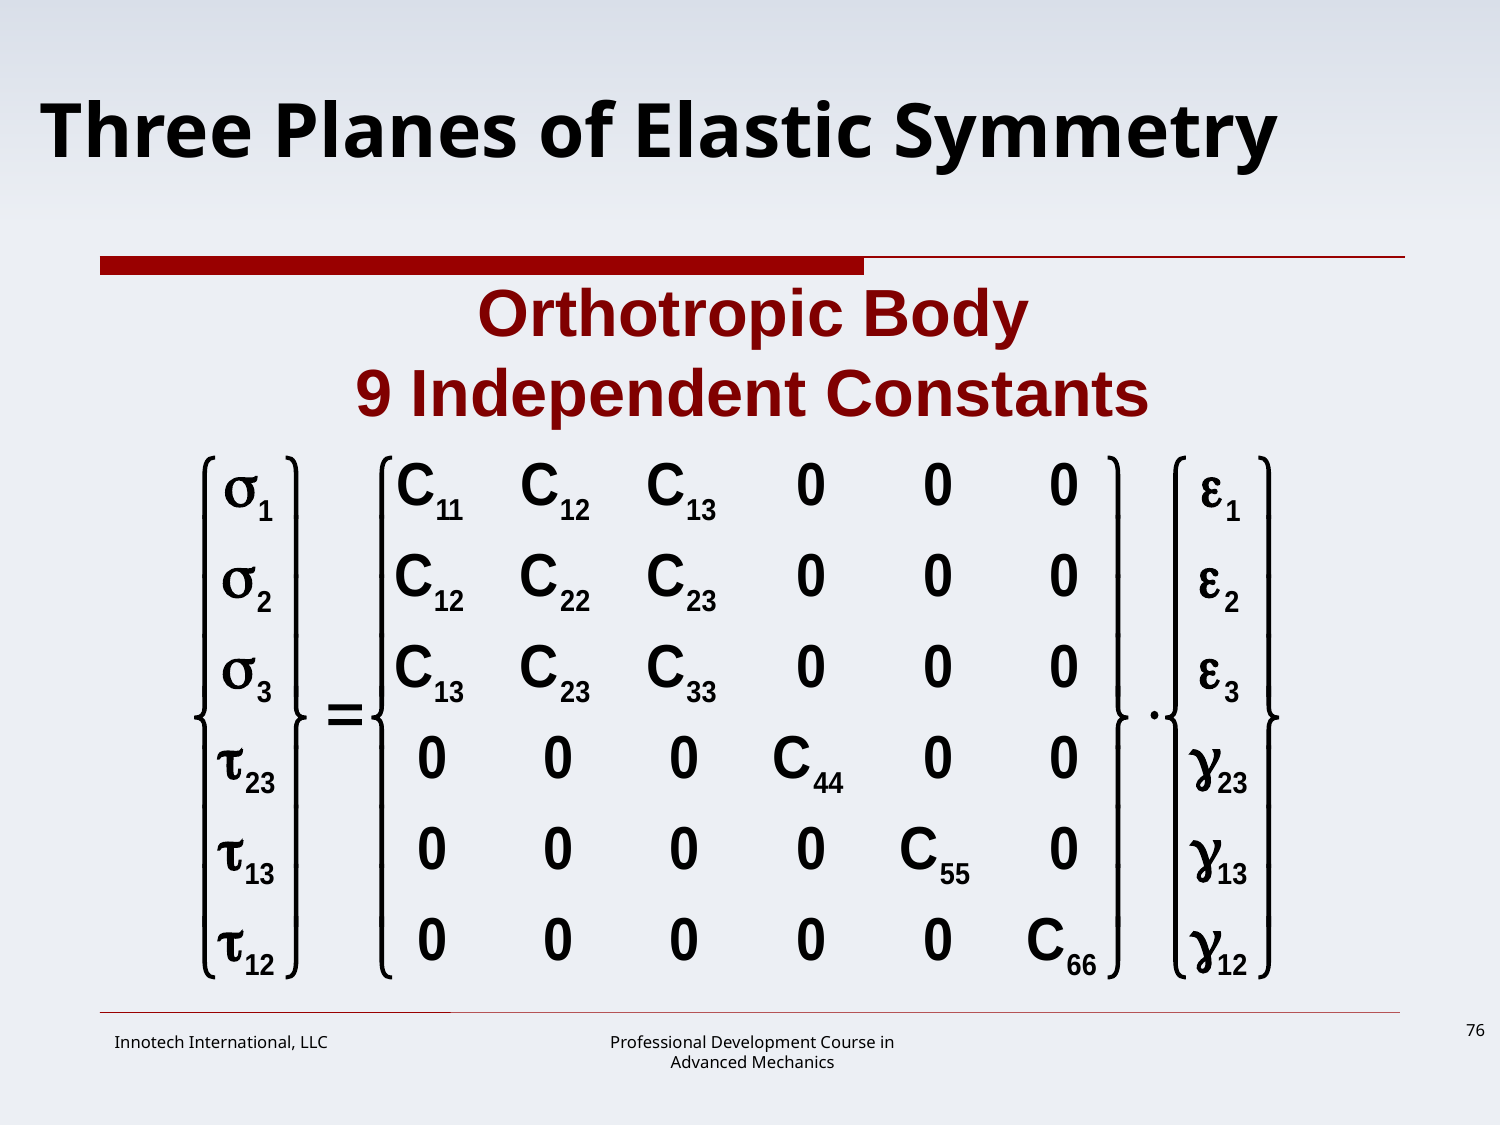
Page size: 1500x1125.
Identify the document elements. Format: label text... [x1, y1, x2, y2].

text_box Orthotropic Body 9 Independent Constants [340, 262, 1167, 438]
title Three Planes of Elastic Symmetry [24, 75, 1475, 200]
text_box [187, 449, 1286, 986]
slide_number 76 [1175, 1012, 1500, 1091]
